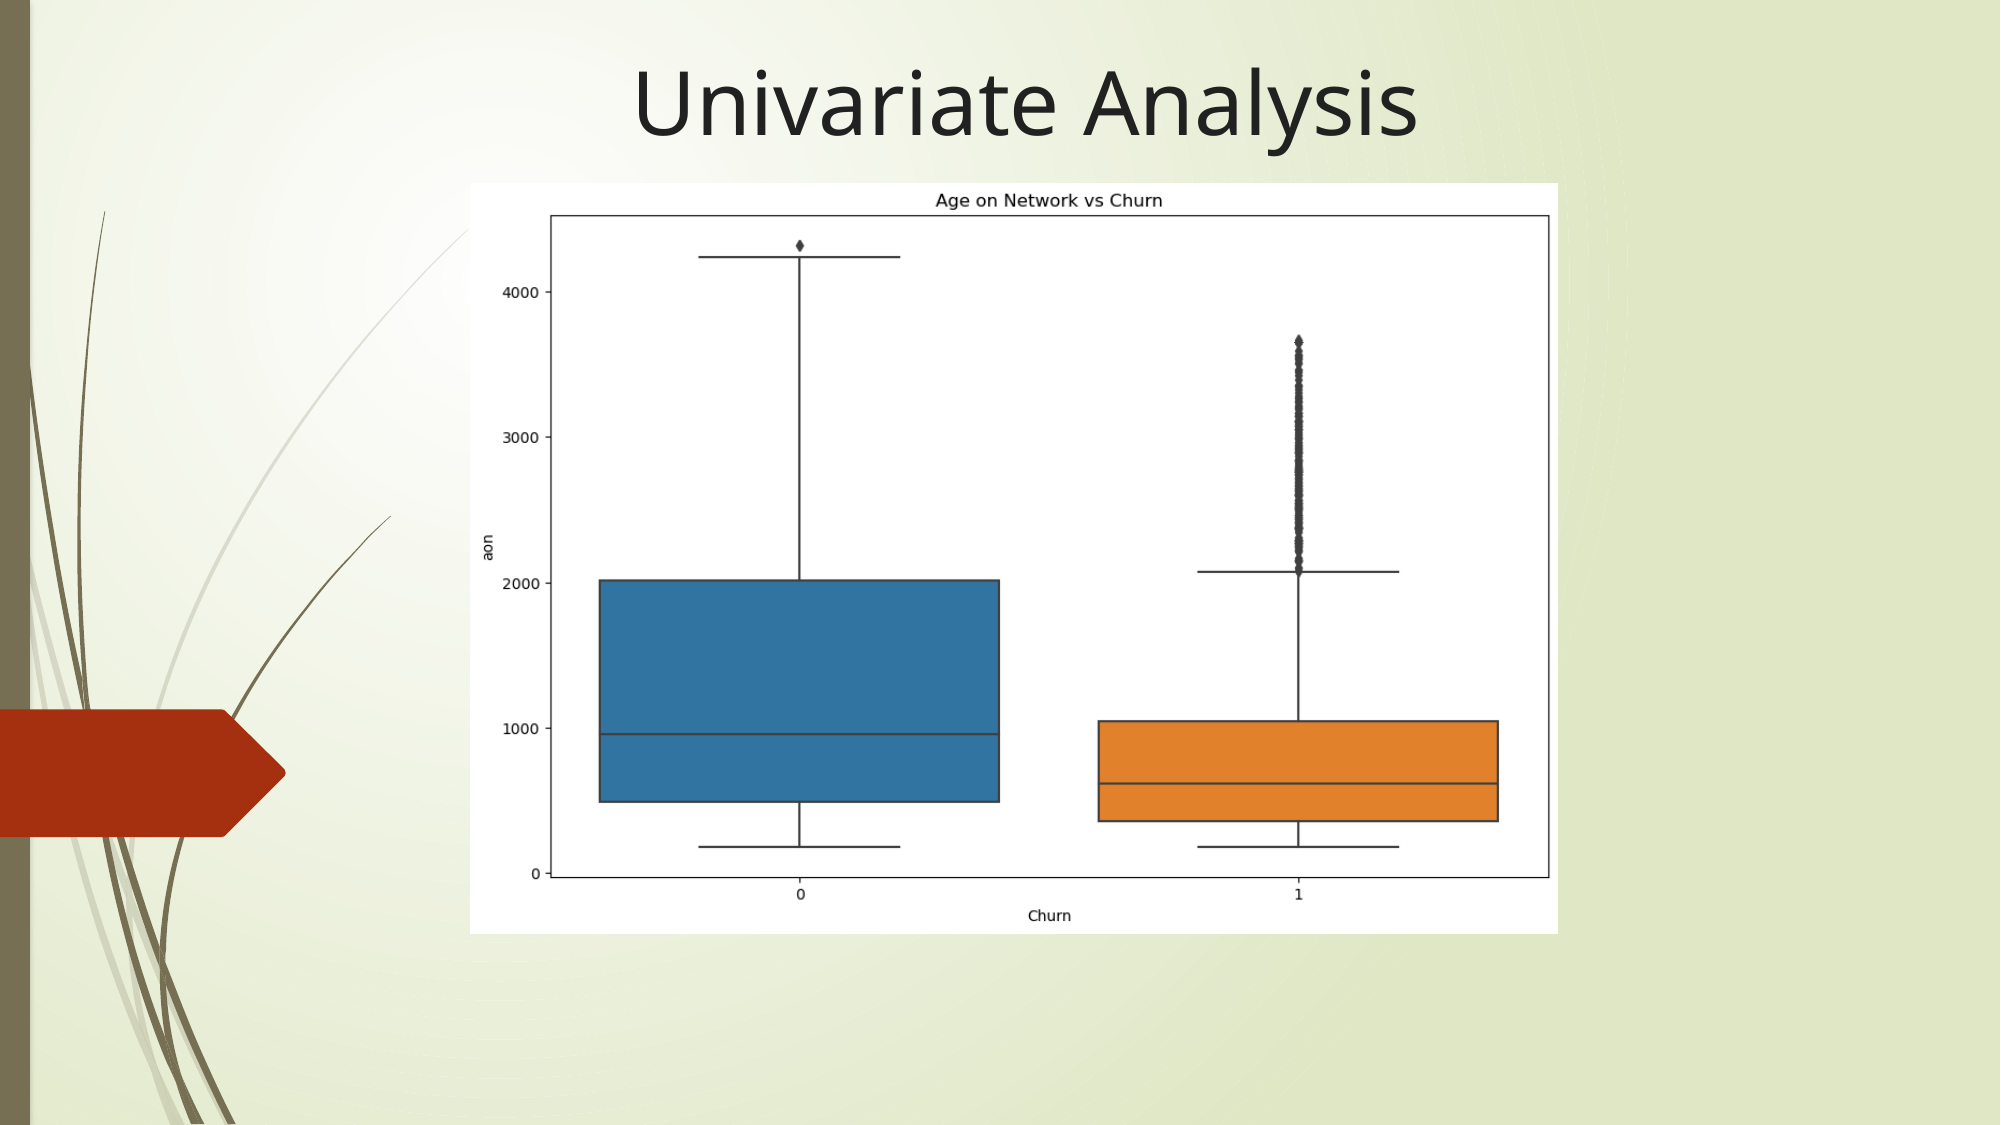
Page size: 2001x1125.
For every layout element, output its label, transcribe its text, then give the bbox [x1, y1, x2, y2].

picture [470, 183, 1558, 934]
title Univariate Analysis [352, 39, 1700, 162]
